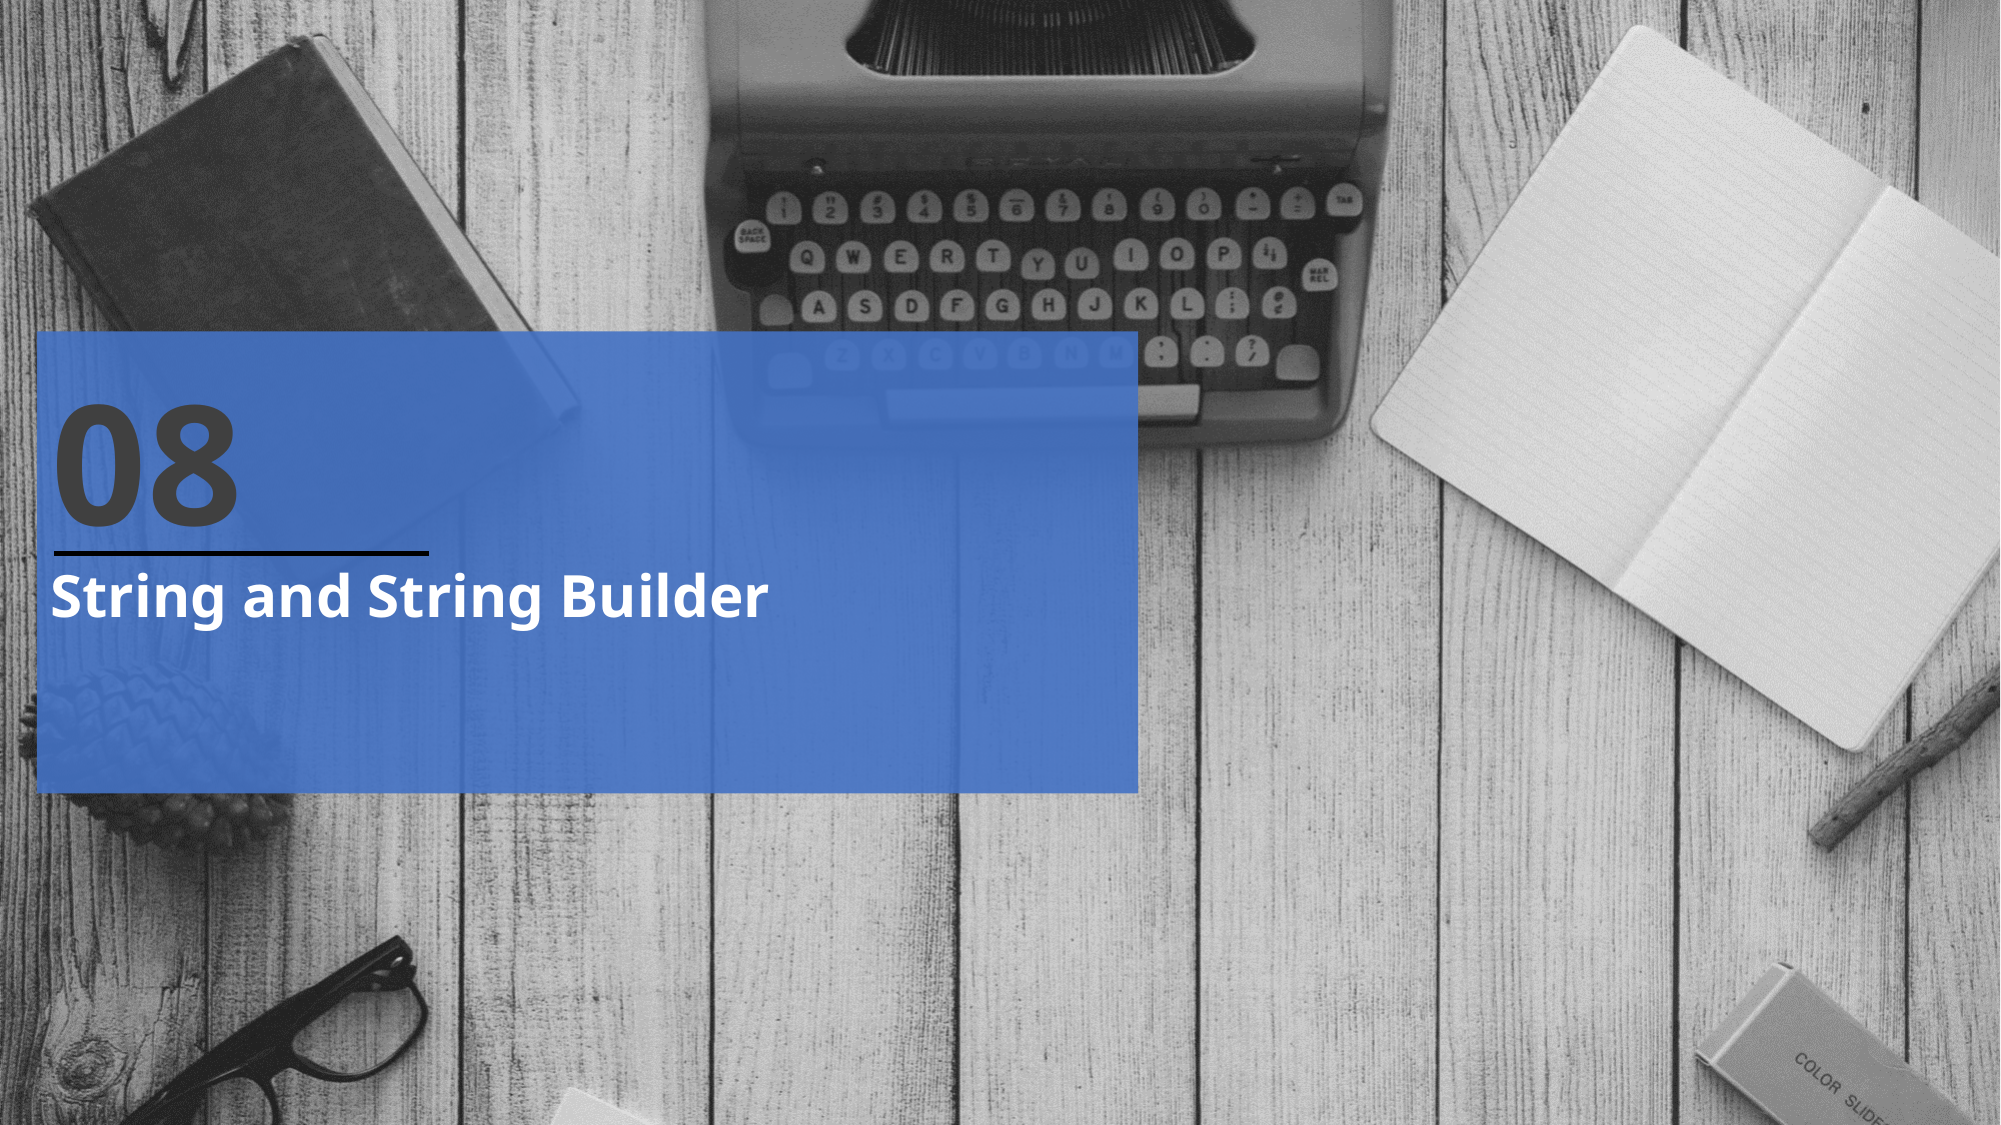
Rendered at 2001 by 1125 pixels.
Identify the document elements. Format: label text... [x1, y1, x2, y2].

picture [0, 0, 2001, 1125]
list 08 [36, 373, 1139, 547]
list String and String Builder [35, 559, 1137, 642]
